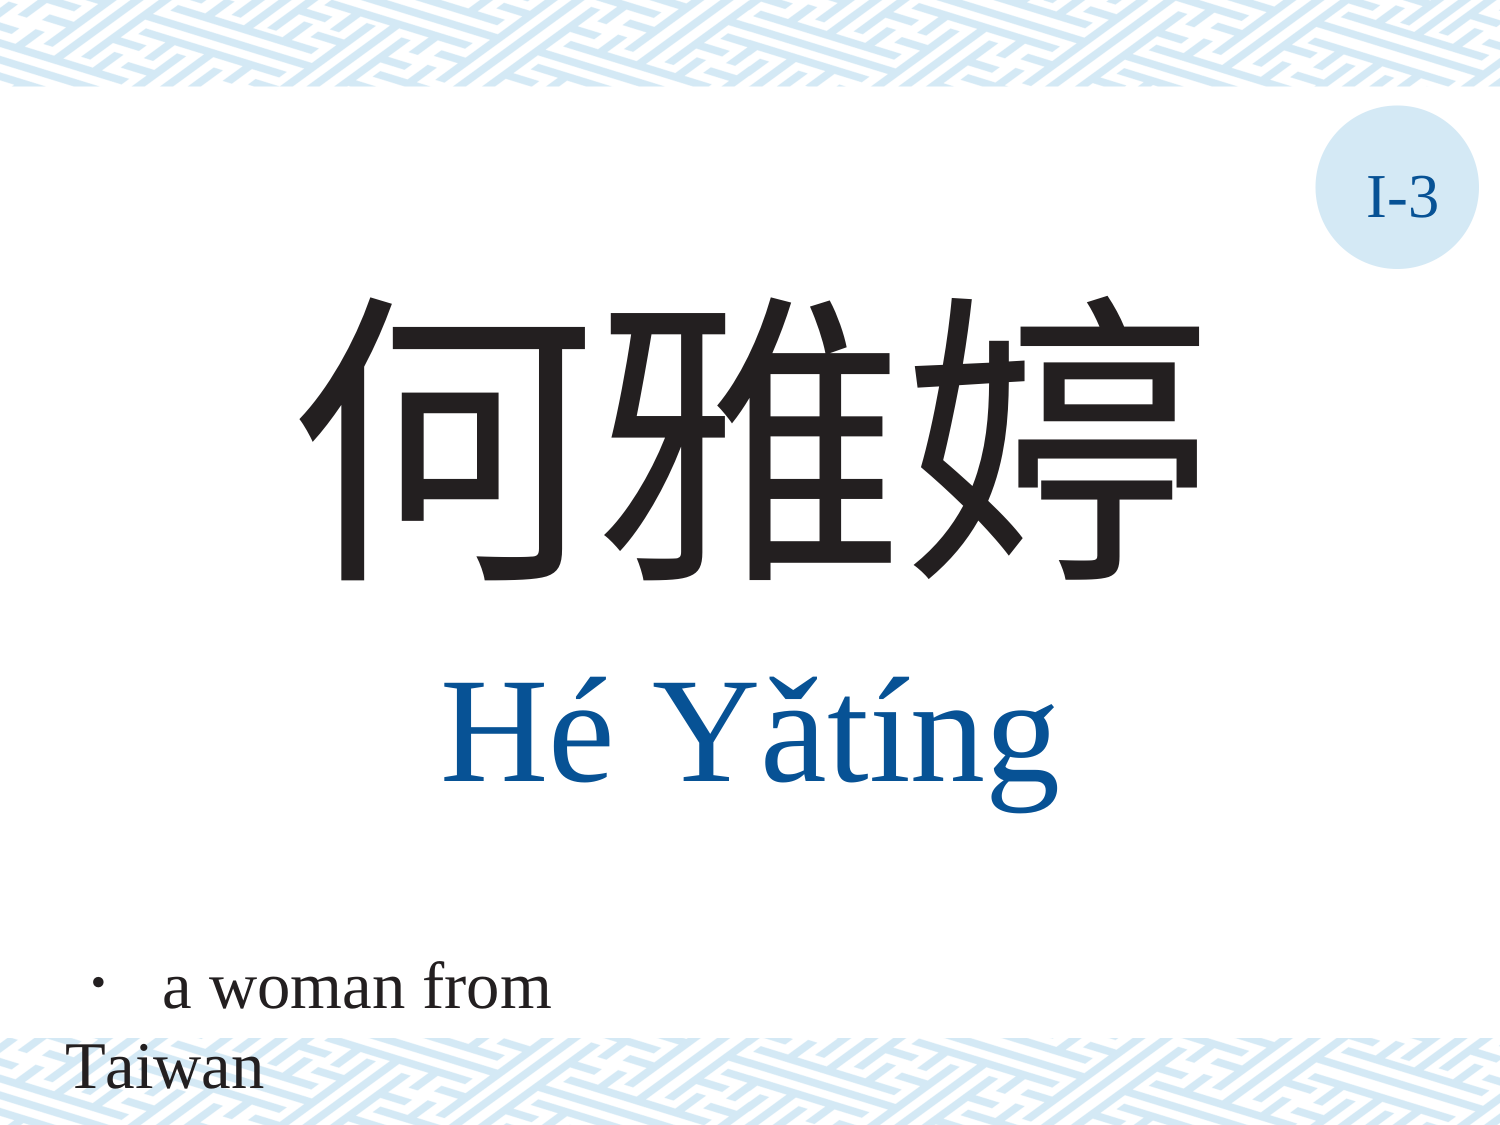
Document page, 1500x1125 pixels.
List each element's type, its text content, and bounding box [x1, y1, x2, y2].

picture [0, 0, 1500, 1125]
text_box I-3 何雅婷 Hé Yǎtíng [285, 154, 1441, 812]
text_box ． a woman from Taiwan [62, 942, 750, 1103]
